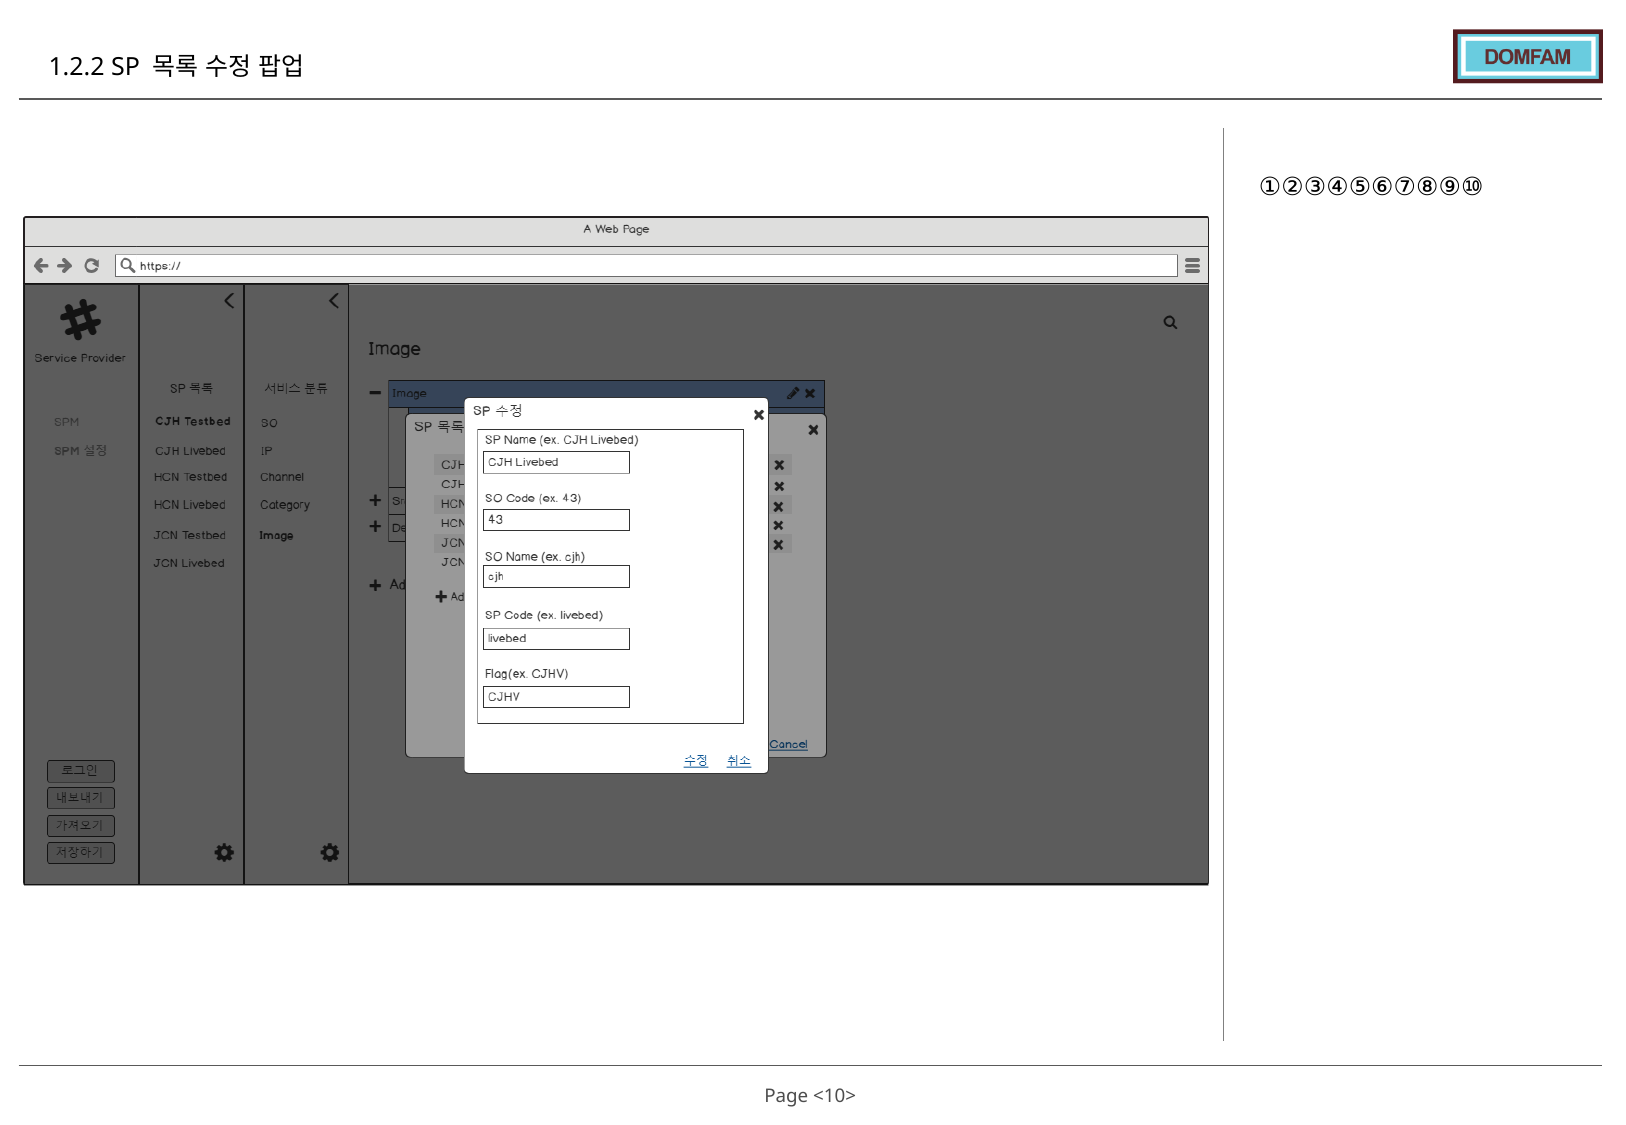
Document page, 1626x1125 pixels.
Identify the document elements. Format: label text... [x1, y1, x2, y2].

text_box ①②③④⑤⑥⑦⑧⑨⑩ [1244, 163, 1586, 208]
picture [1453, 0, 1603, 121]
picture [23, 216, 1209, 886]
text_box 1.2.2 SP 목록 수정 팝업 [33, 43, 320, 89]
